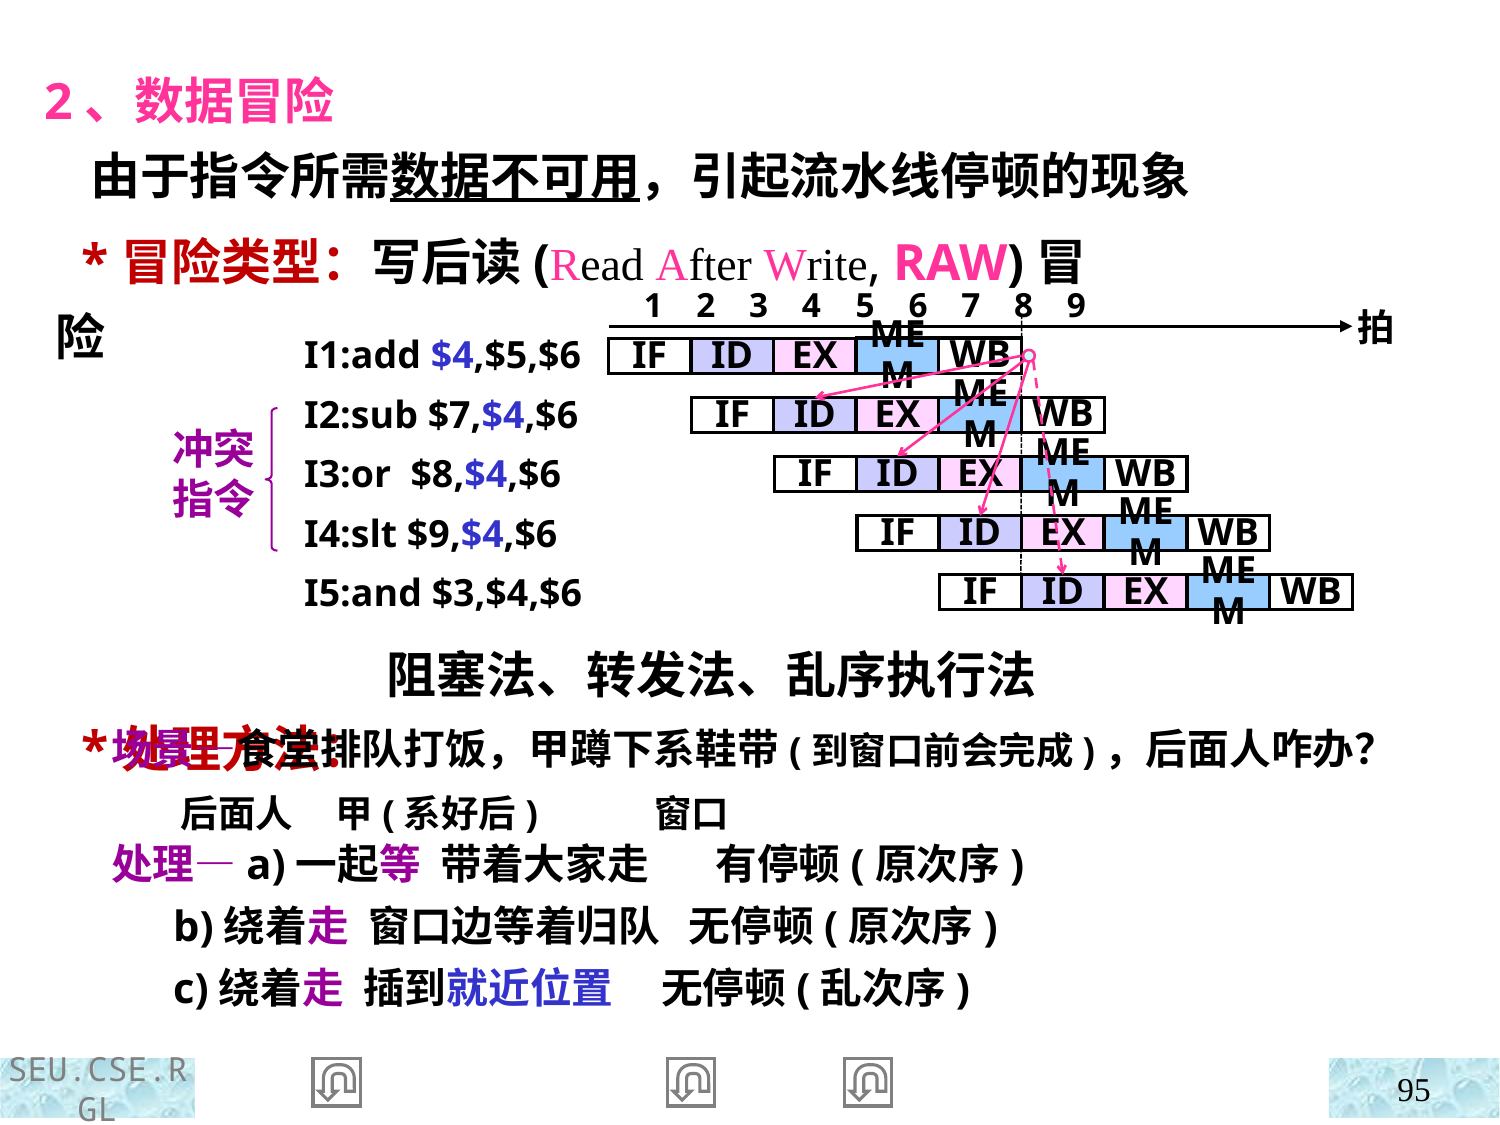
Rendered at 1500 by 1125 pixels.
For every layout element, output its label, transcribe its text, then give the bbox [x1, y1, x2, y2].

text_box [300, 290, 1400, 610]
slide_number 95 [1328, 1058, 1500, 1118]
text_box 2、数据冒险 由于指令所需数据不可用，引起流水线停顿的现象 [29, 46, 1471, 212]
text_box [159, 407, 278, 551]
text_box [313, 1058, 361, 1107]
text_box [667, 1058, 715, 1107]
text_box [0, 1058, 195, 1118]
text_box [844, 1058, 892, 1107]
text_box 场景—食堂排队打饭，甲蹲下系鞋带(到窗口前会完成)，后面人咋办？ 后面人 甲(系好后) 窗口 处理—a)一起等 带着大家走 有停顿(原次序) b)绕着走 窗口边等着归队 无停顿(原次序) c)绕着走 插到就近位置 无停顿(乱次序) [29, 702, 1471, 1020]
text_box 阻塞法、转发法、乱序执行法 [371, 621, 1105, 712]
text_box *冒险类型：写后读(Read After Write, RAW)冒险 *处理方法： [41, 208, 1146, 702]
